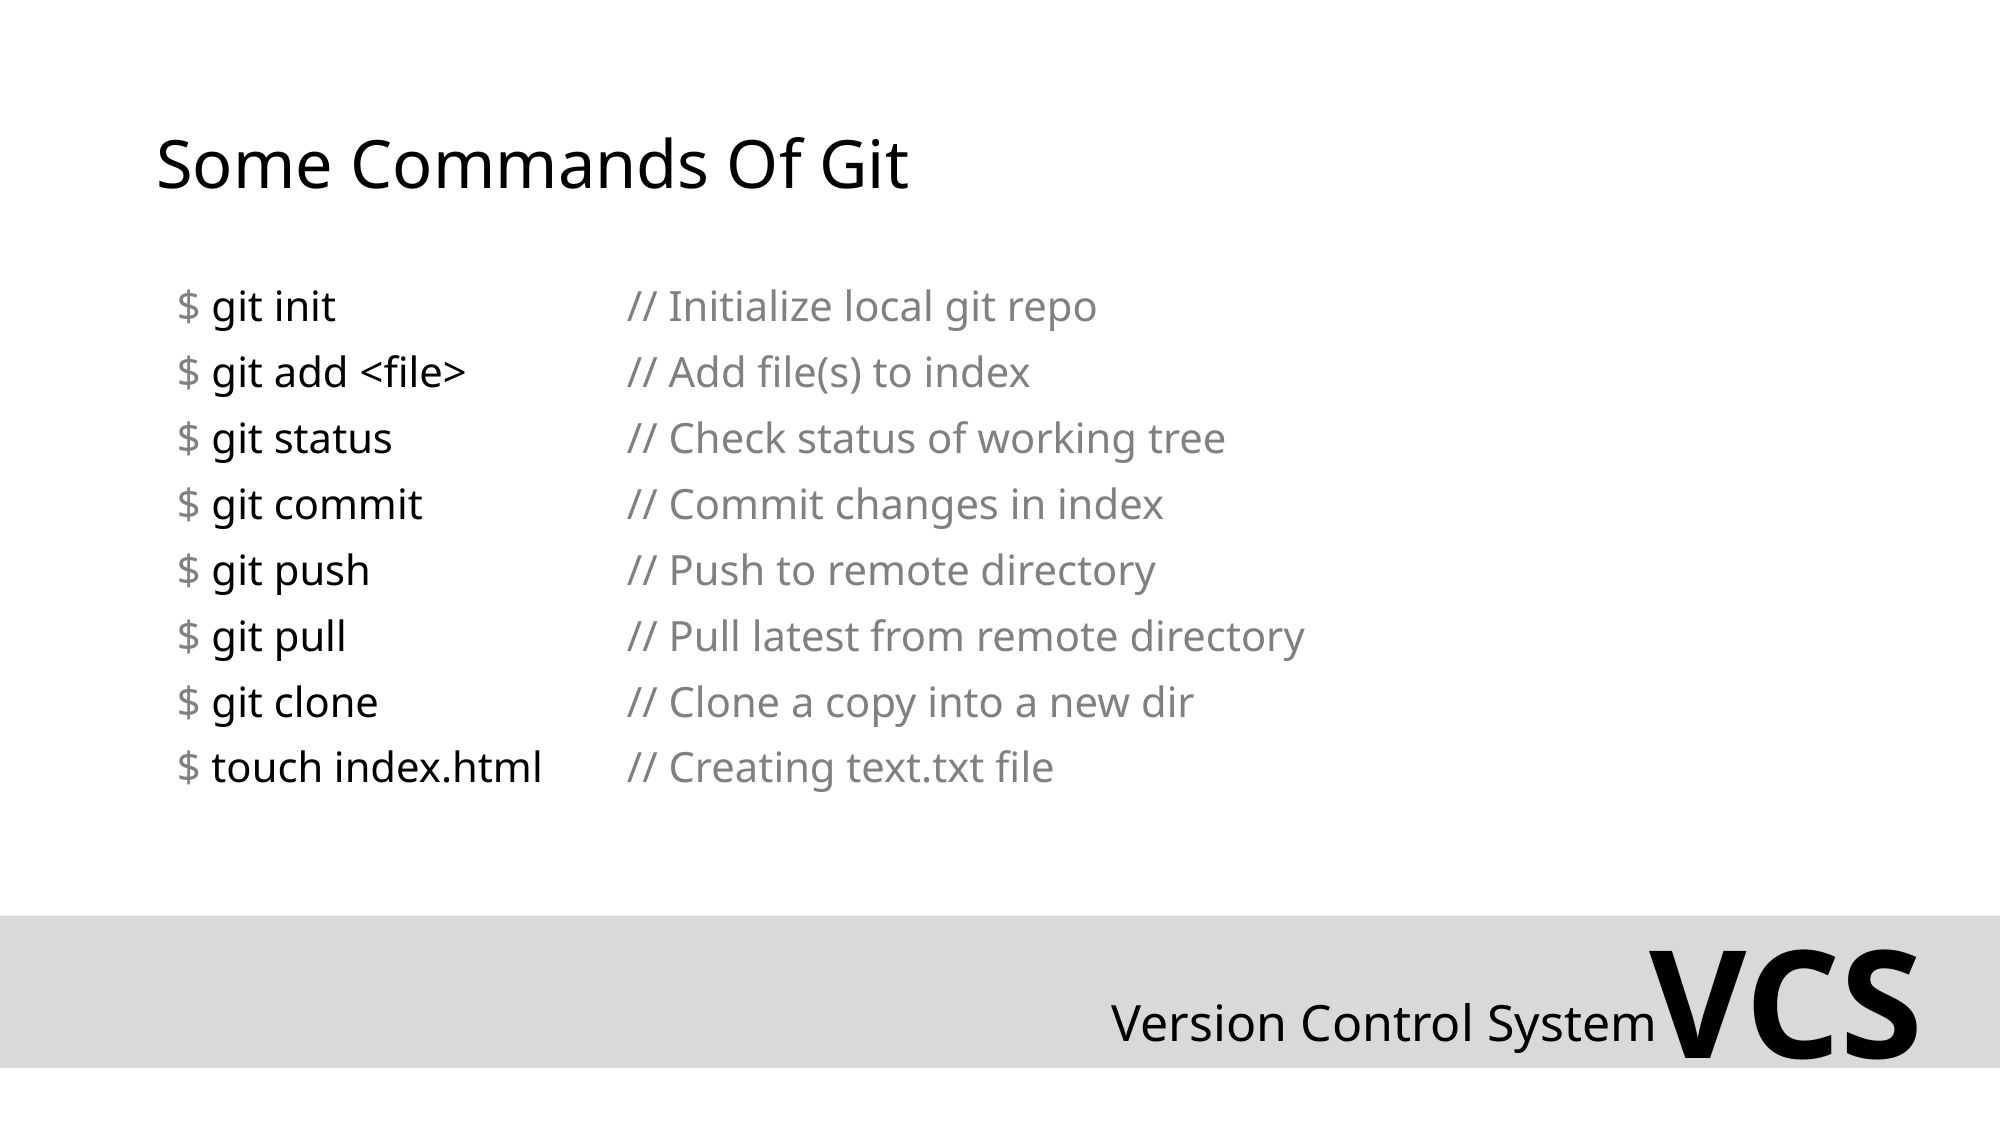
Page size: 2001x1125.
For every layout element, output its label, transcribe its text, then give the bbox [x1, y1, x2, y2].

text_box [1939, 915, 2000, 1069]
text_box $ git init // Initialize local git repo $ git add <file> // Add file(s) to index $ git status // Check status of working tree $ git commit // Commit changes in index $ git push // Push to remote directory $ git pull // Pull latest from remote directory $ git clone // Clone a copy into a new dir $ touch index.html // Creating text.txt file [161, 278, 1600, 800]
text_box Some Commands Of Git [140, 123, 1547, 267]
text_box [0, 915, 438, 1069]
text_box VCS [438, 863, 1939, 1099]
